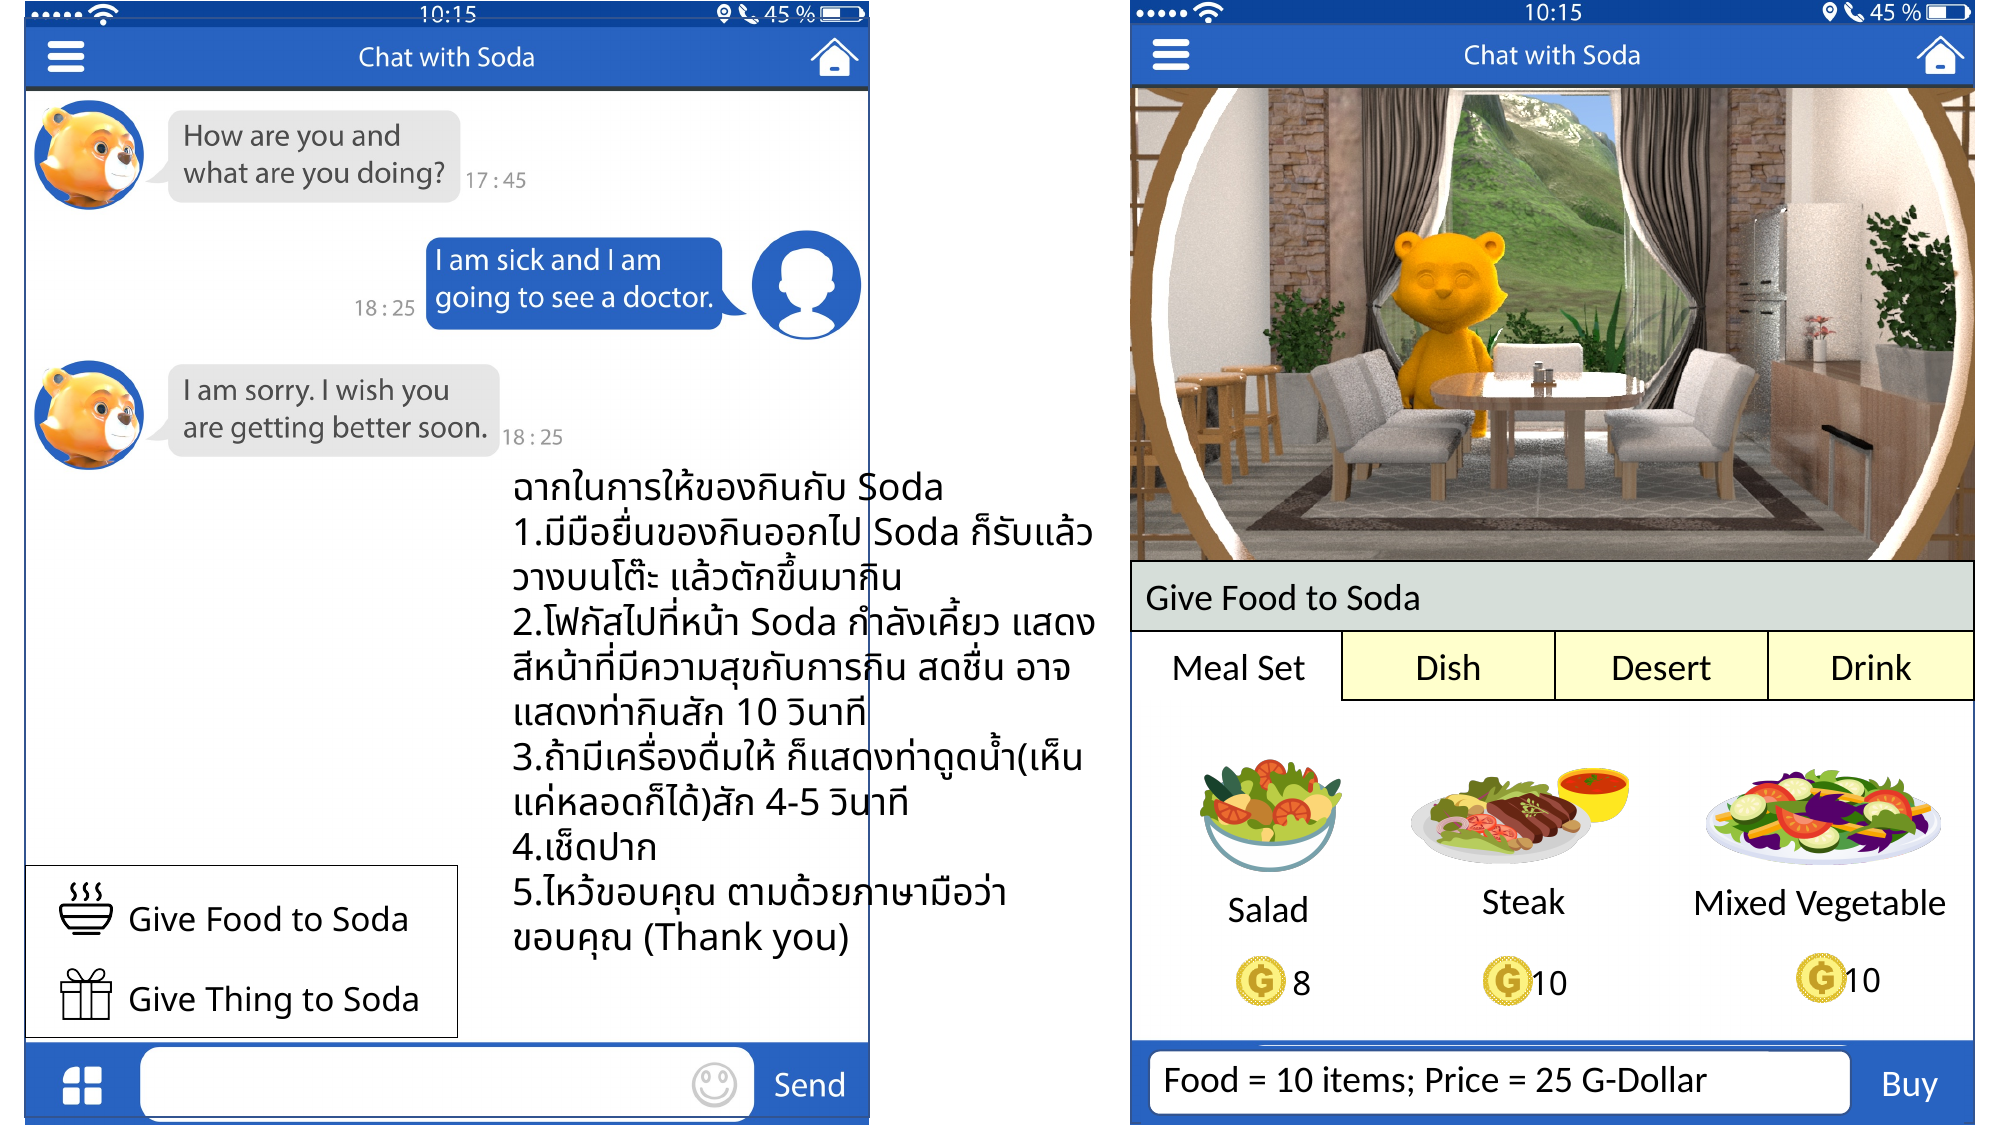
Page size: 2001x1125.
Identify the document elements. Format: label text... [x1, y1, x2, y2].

text_box ฉากในการให้ของกินกับ Soda 1.มีมือยื่นของกินออกไป Soda ก็รับแล้ววางบนโต๊ะ แล้วตักขึ้นมากิน 2.โฟกัสไปที่หน้า Soda กำลังเคี้ยว แสดงสีหน้าที่มีความสุขกับการกิน สดชื่น อาจแสดงท่ากินสัก 10 วินาที 3.ถ้ามีเครื่องดื่มให้ ก็แสดงท่าดูดน้ำ(เห็นแค่หลอดก็ได้)สัก 4-5 วินาที 4.เช็ดปาก 5.ไหว้ขอบคุณ ตามด้วยภาษามือว่า ขอบคุณ (Thank you) [869, 455, 1129, 965]
picture [25, 1, 869, 1125]
picture [1130, 0, 1975, 1125]
